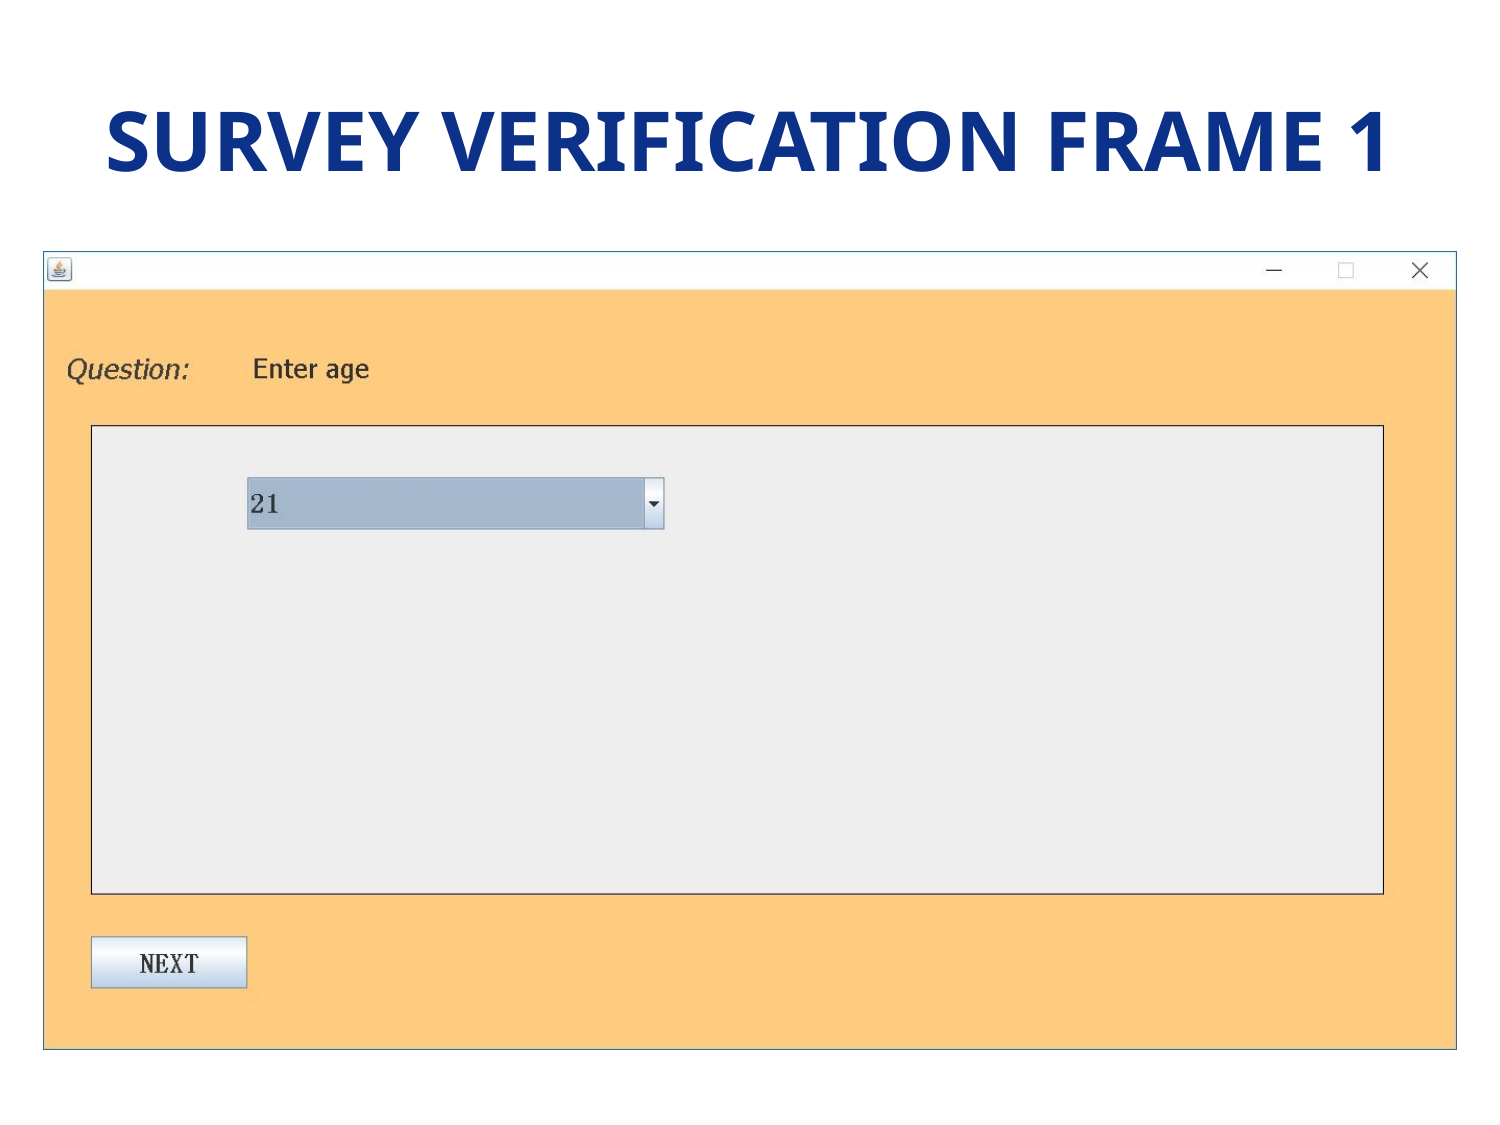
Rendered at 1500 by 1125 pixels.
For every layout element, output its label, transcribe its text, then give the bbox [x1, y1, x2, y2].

picture [43, 251, 1457, 1050]
title SURVEY VERIFICATION FRAME 1 [74, 44, 1426, 234]
